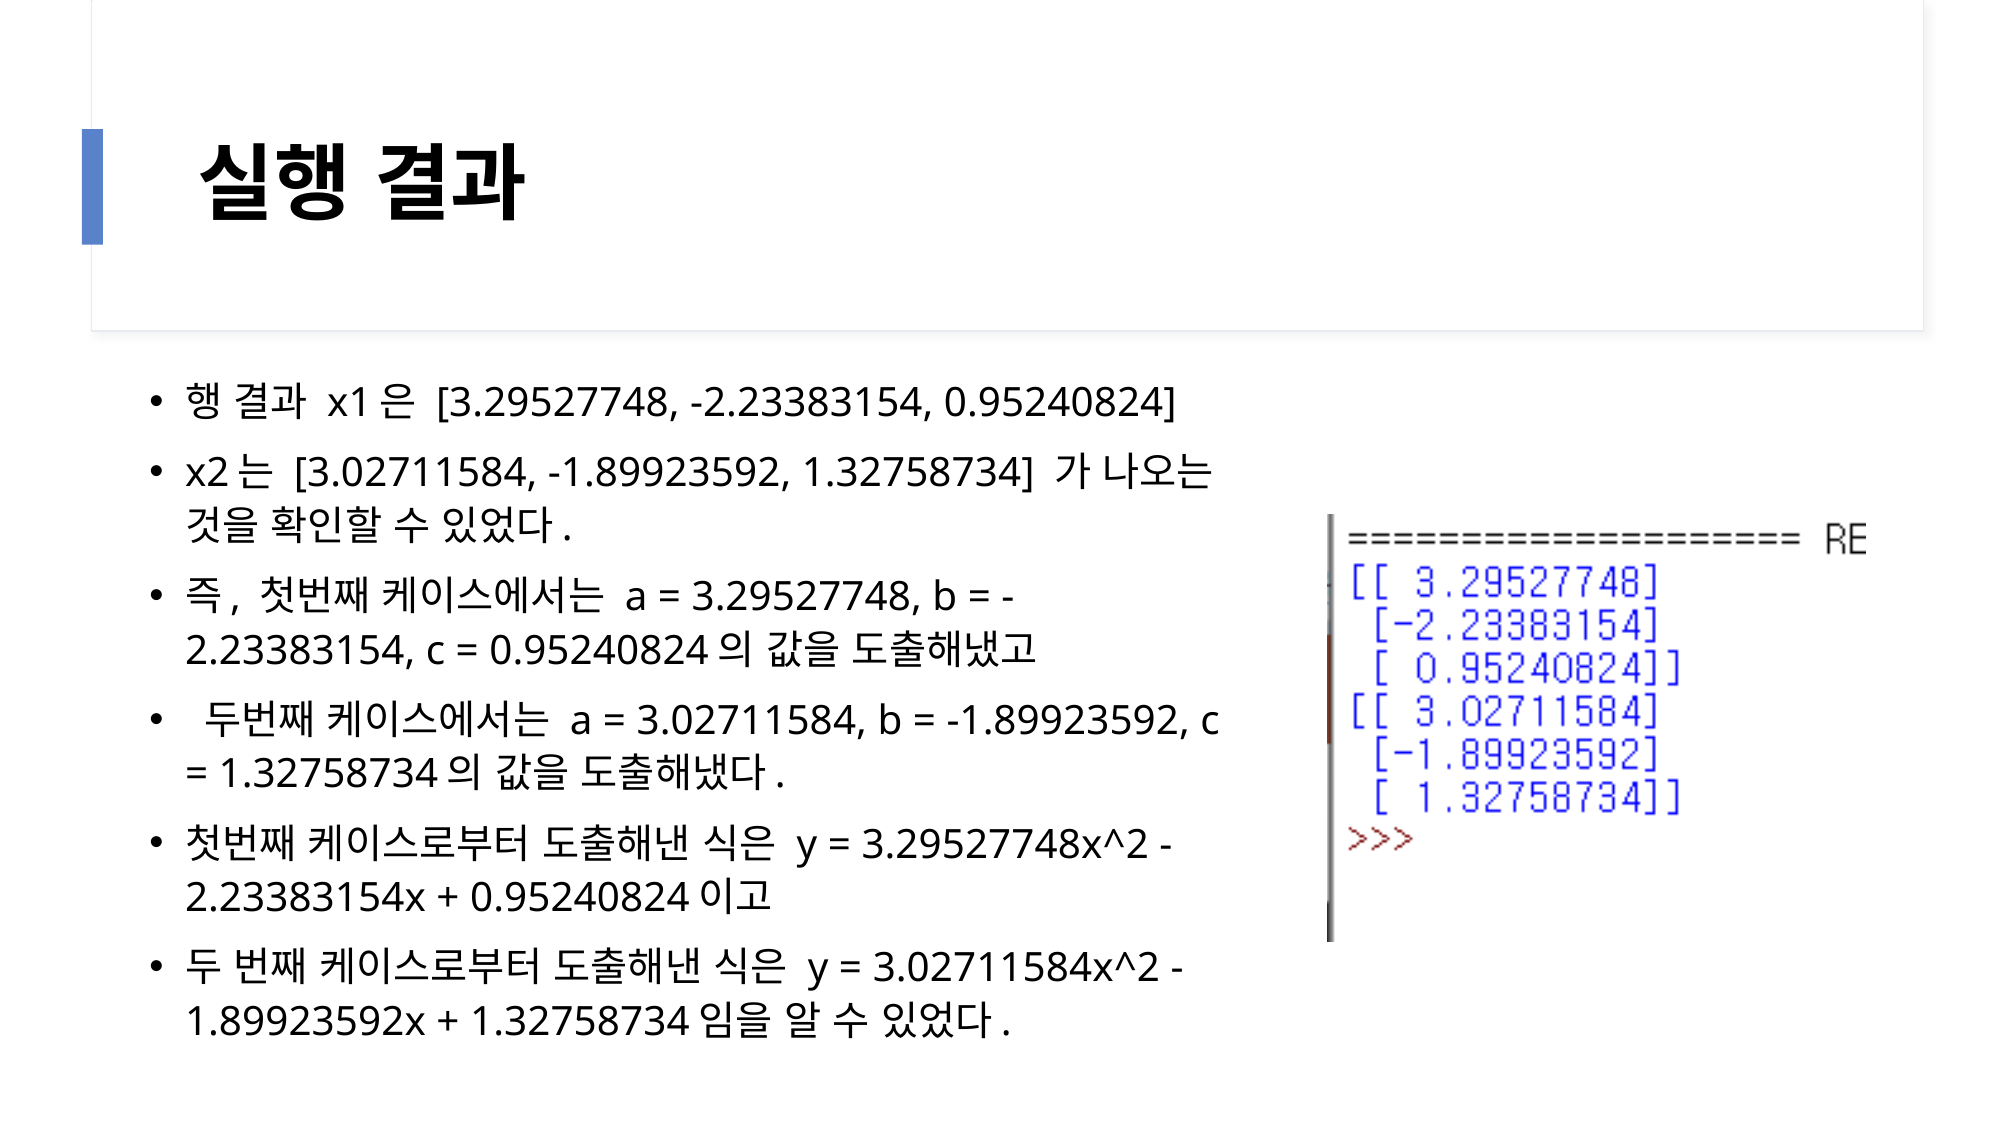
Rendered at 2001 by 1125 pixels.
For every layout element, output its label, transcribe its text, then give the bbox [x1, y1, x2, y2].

title 실행 결과 [183, 90, 1851, 284]
picture [1327, 514, 1866, 942]
